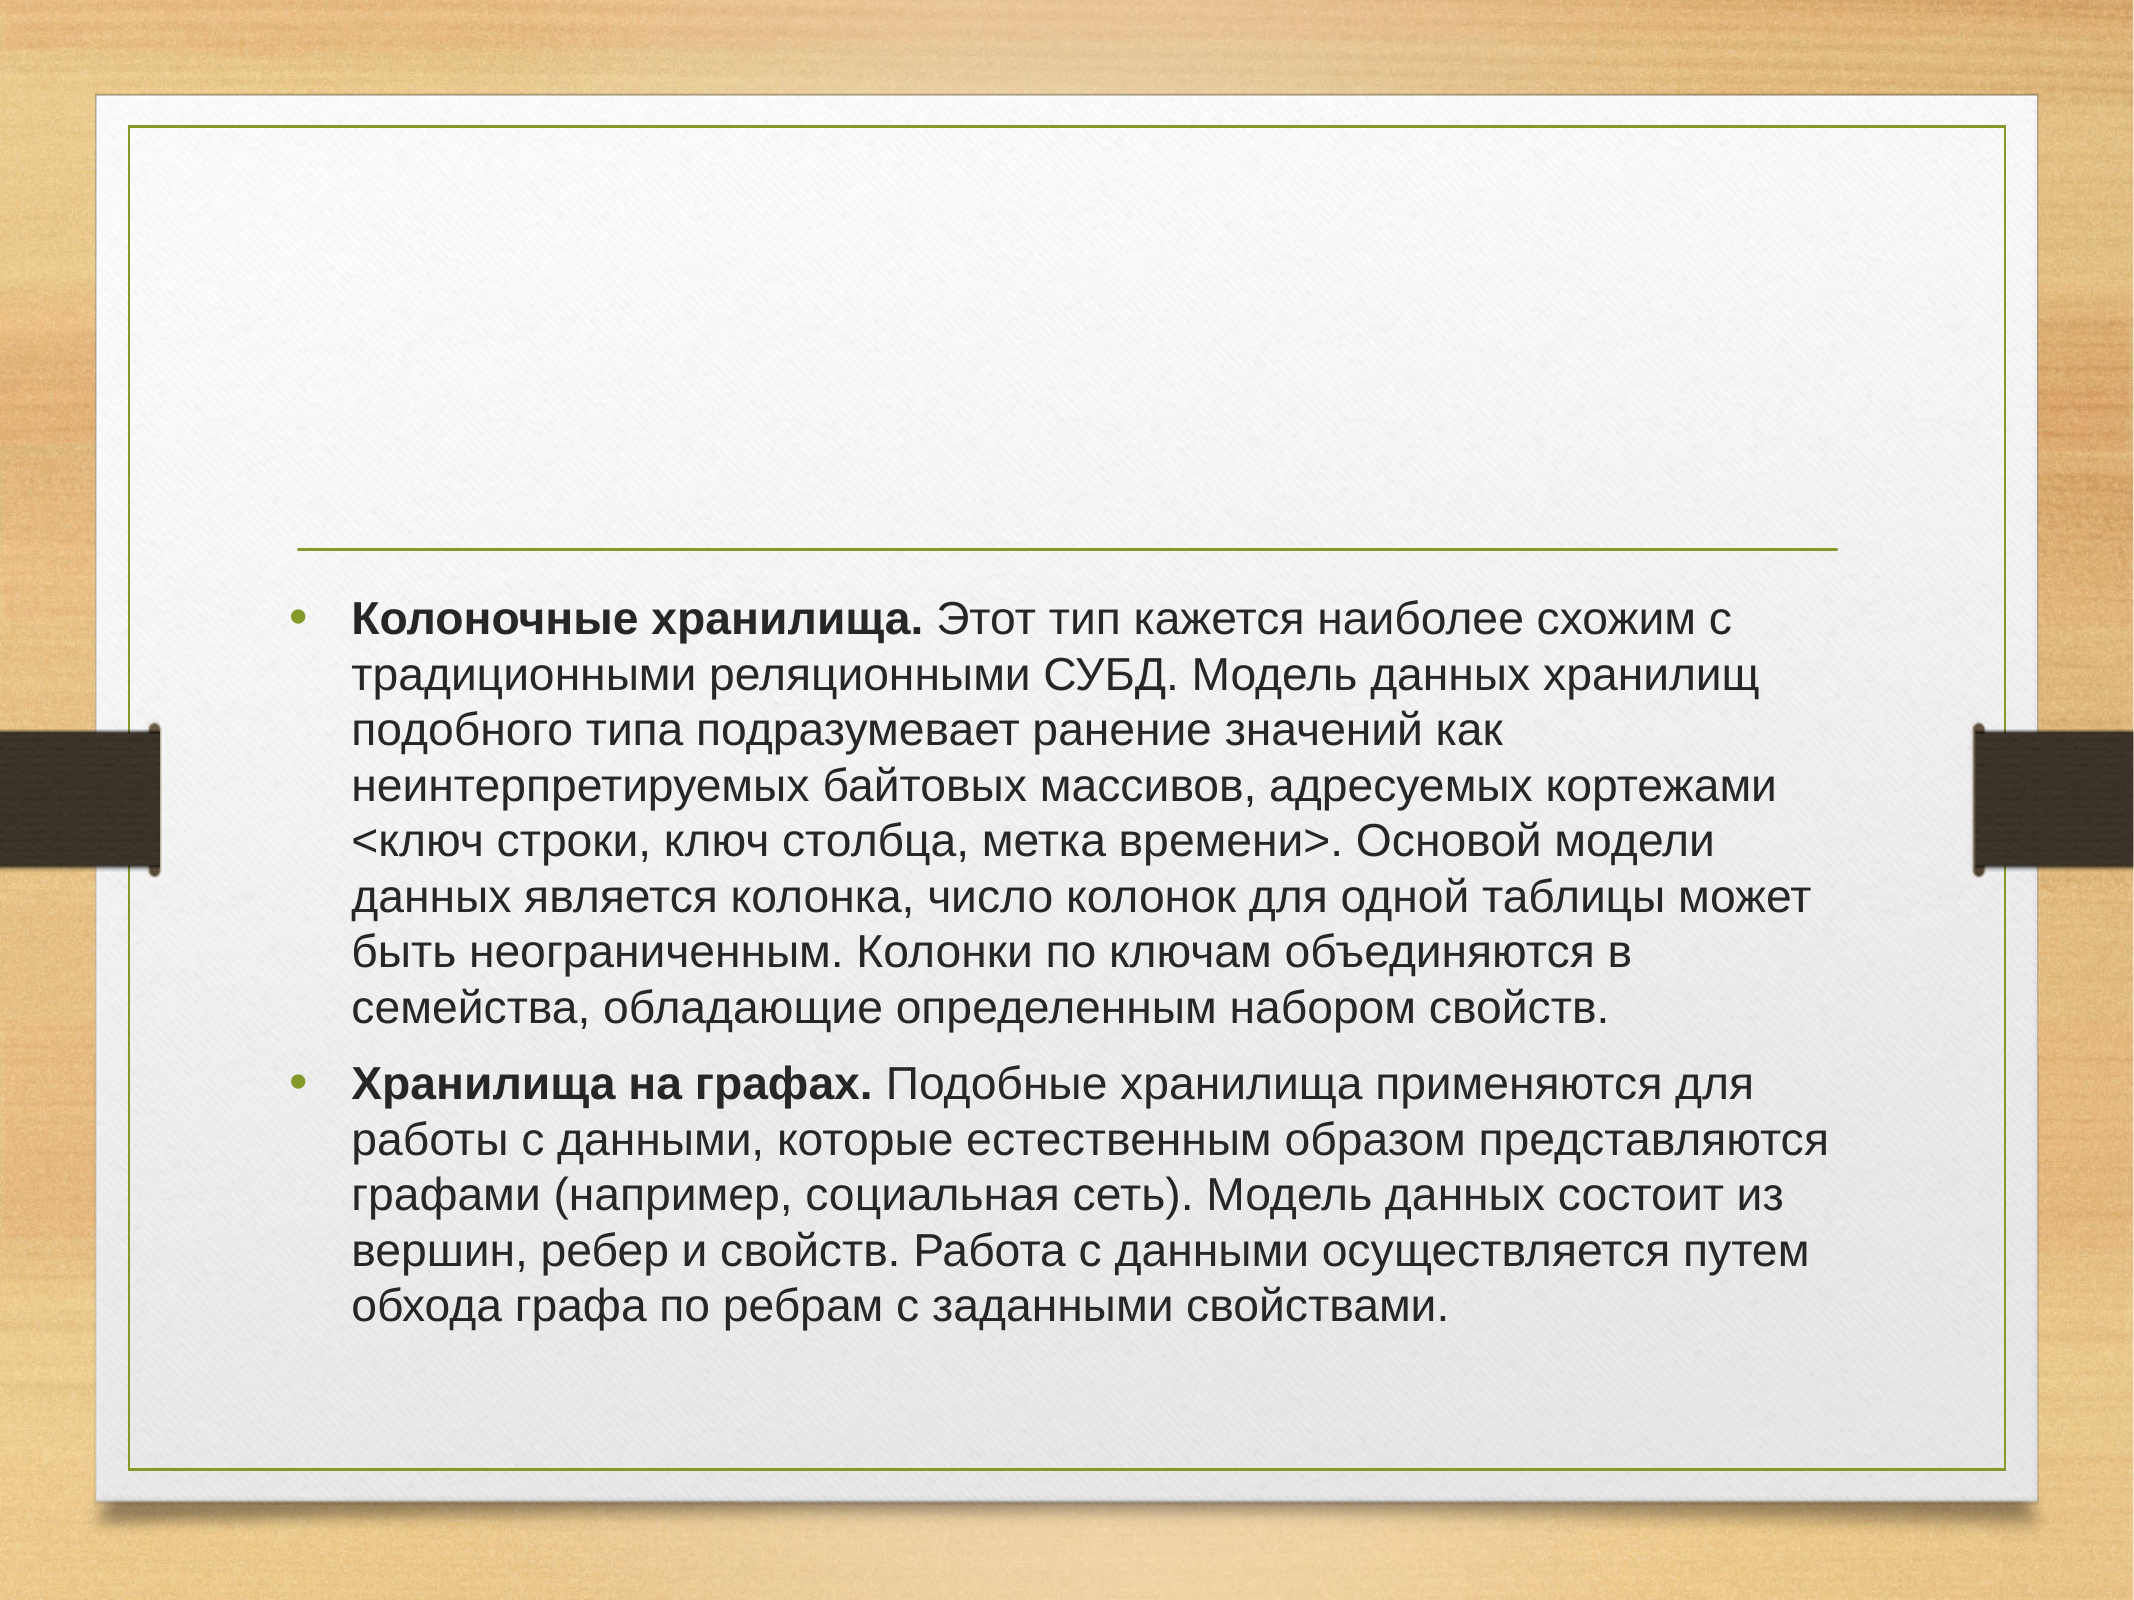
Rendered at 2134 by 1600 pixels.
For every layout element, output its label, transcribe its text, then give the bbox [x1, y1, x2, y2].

picture [0, 0, 2134, 1600]
list Колоночные хранилища. Этот тип кажется наиболее схожим с традиционными реляционными СУБД. Модель данных хранилищ подобного типа подразумевает ранение значений как неинтерпретируемых байтовых массивов, адресуемых кортежами <ключ строки, ключ столбца, метка времени>. Основой модели данных является колонка, число колонок для одной таблицы может быть неограниченным. Колонки по ключам объединяются в семейства, обладающие определенным набором свойств. Хранилища на графах. Подобные хранилища применяются для работы с данными, которые естественным образом представляются графами (например, социальная сеть). Модель данных состоит из вершин, ребер и свойств. Работа с данными осуществляется путем обхода графа по ребрам с заданными свойствами. [274, 580, 1861, 1385]
